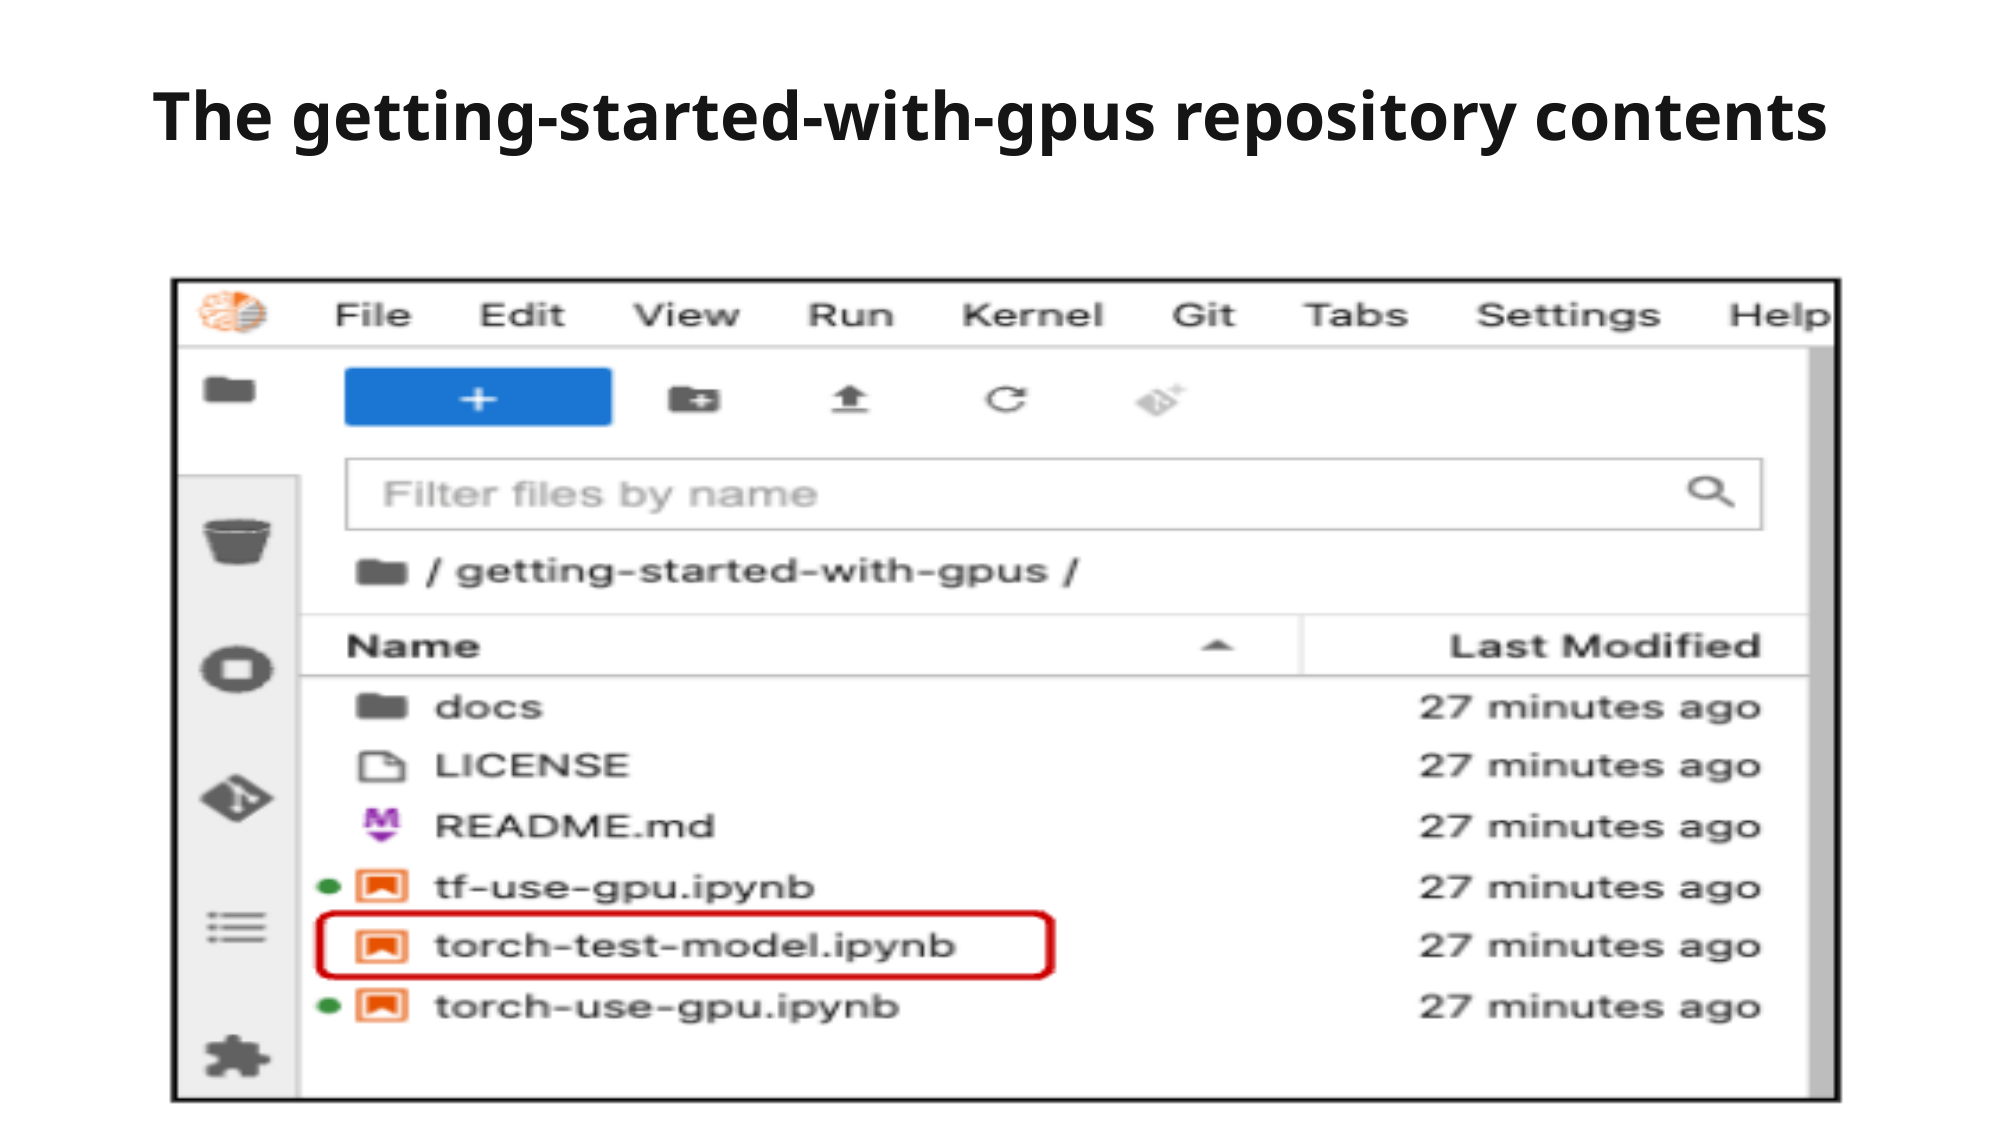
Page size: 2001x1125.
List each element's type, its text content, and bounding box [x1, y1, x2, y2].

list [154, 263, 1864, 1113]
title The getting-started-with-gpus repository contents [137, 59, 1863, 278]
